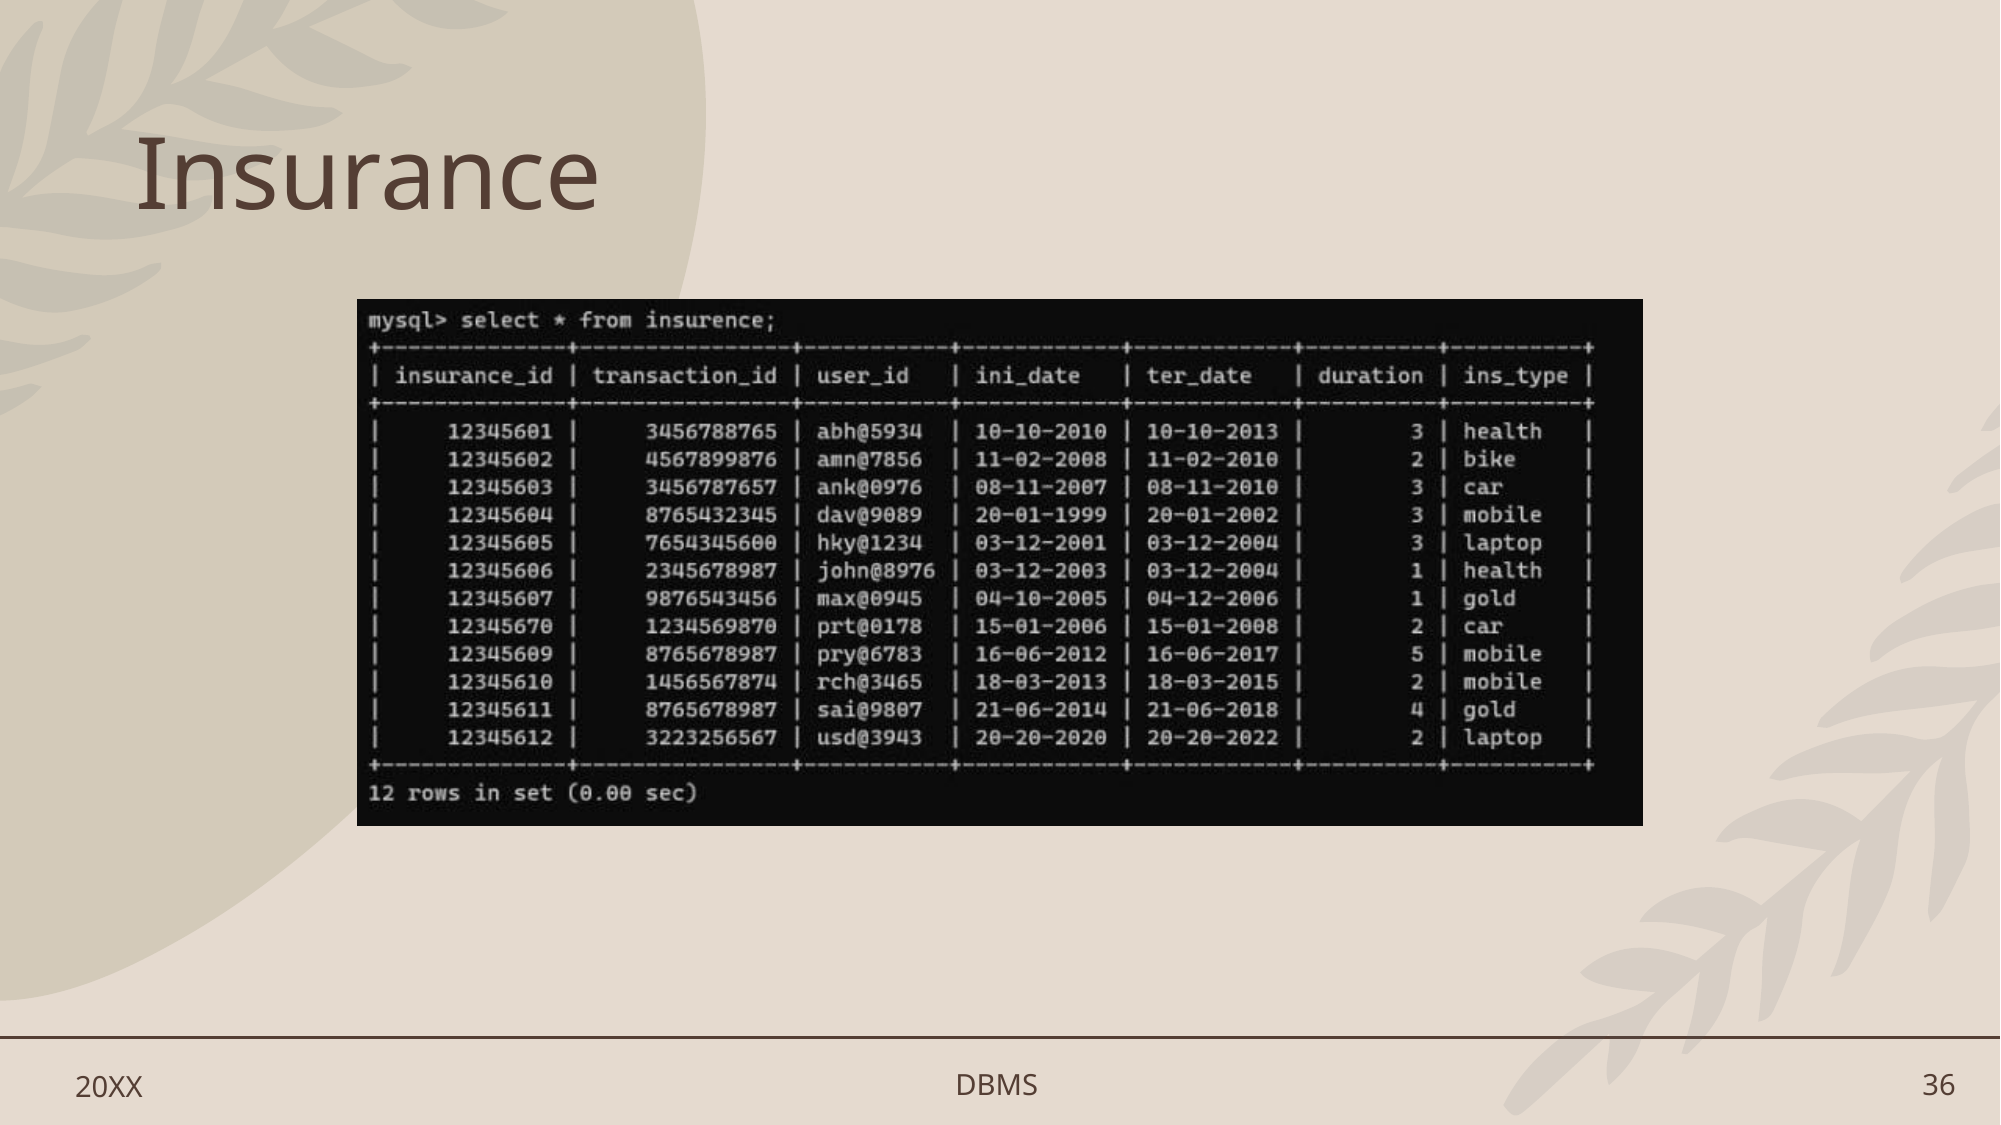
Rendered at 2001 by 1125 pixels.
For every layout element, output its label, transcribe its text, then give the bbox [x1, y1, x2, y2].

title Insurance [120, 121, 1846, 233]
slide_number 20XX [60, 1060, 222, 1112]
picture [357, 299, 1643, 826]
slide_number 36 [1808, 1060, 1971, 1112]
footer DBMS [718, 1060, 1283, 1112]
